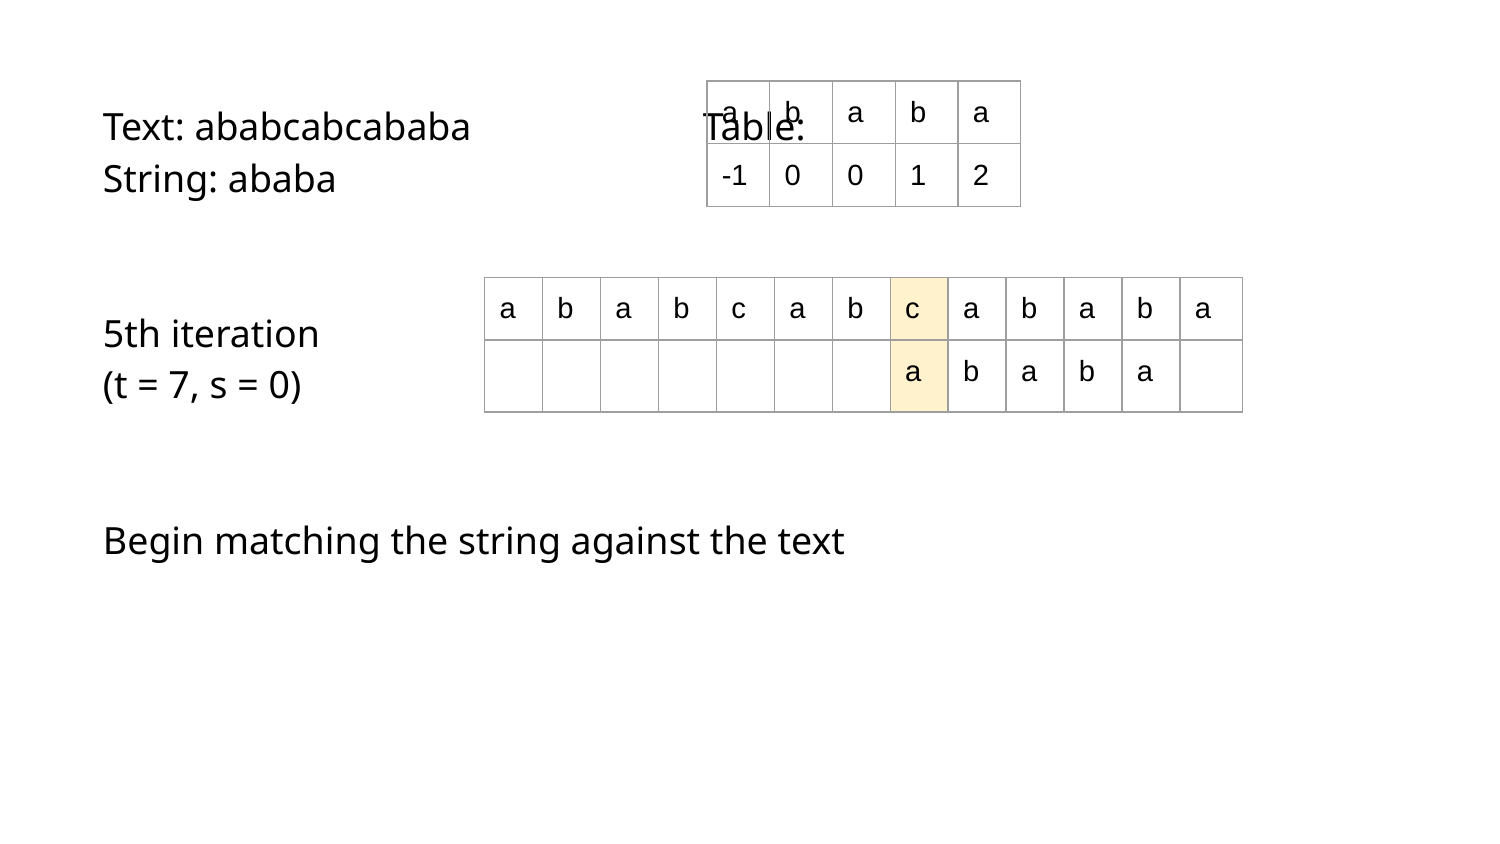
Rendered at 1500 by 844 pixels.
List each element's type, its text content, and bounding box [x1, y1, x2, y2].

table_header a [959, 82, 1020, 143]
table_header a [833, 82, 895, 143]
table_header b [1123, 278, 1179, 339]
table_cell a [1123, 341, 1179, 411]
table_header b [833, 278, 890, 339]
table_header a [1065, 278, 1121, 339]
table_header a [775, 278, 832, 339]
table_header a [708, 82, 769, 143]
table_header b [896, 82, 957, 143]
table_header c [717, 278, 774, 339]
table_cell b [1065, 341, 1121, 411]
table_cell -1 [708, 144, 769, 206]
table_cell [717, 341, 774, 411]
table_cell a [891, 341, 947, 411]
table_header b [770, 82, 832, 143]
table_header a [601, 278, 658, 339]
table_header b [1007, 278, 1063, 339]
table_header a [1181, 278, 1242, 339]
table_cell [1181, 341, 1242, 411]
table_cell [543, 341, 600, 411]
table_cell [833, 341, 890, 411]
table_cell 1 [896, 144, 957, 206]
table_cell 2 [959, 144, 1020, 206]
table_cell b [949, 341, 1005, 411]
table_cell 0 [770, 144, 832, 206]
table_cell [659, 341, 716, 411]
table_header a [949, 278, 1005, 339]
table_cell [601, 341, 658, 411]
title Text: ababcabcababa Table: String: ababa 5th iteration (t = 7, s = 0) Begin matching the string against the text [87, 81, 1408, 746]
table_cell 0 [833, 144, 895, 206]
table_header b [543, 278, 600, 339]
table_cell [485, 341, 542, 411]
table_header b [659, 278, 716, 339]
table_header a [485, 278, 542, 339]
table_cell a [1007, 341, 1063, 411]
table_cell [775, 341, 832, 411]
table_header c [891, 278, 947, 339]
